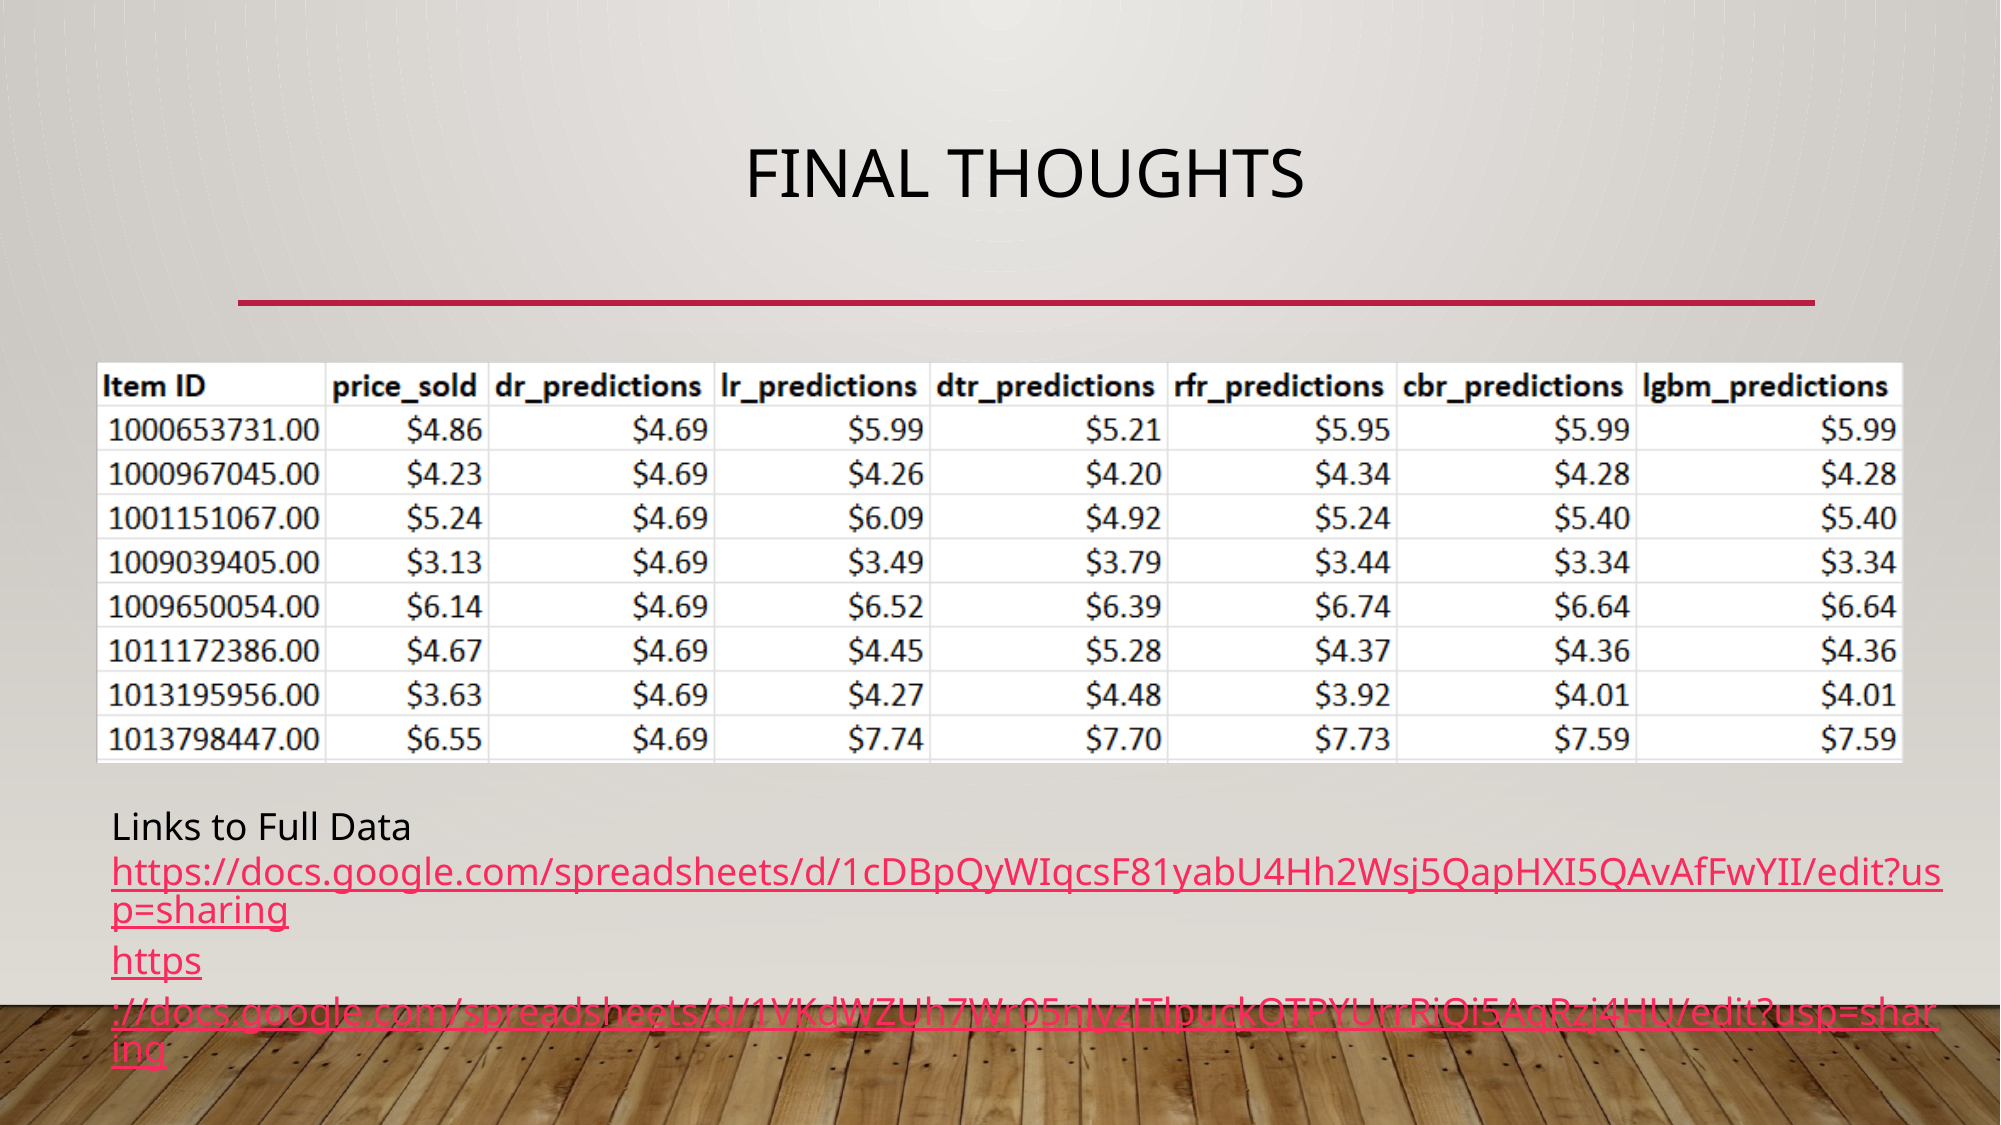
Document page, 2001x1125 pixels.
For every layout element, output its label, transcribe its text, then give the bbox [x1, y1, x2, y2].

picture [0, 1005, 2000, 1125]
title Final thoughts [238, 131, 1814, 305]
text_box Links to Full Data https://docs.google.com/spreadsheets/d/1cDBpQyWIqcsF81yabU4Hh2Wsj5QapHXI5QAvAfFwYII/edit?usp=sharing https://docs.google.com/spreadsheets/d/1VKdWZUh7Wr05nJyzJTlpuckOTPYUrrRiQi5AqRzj4HU/edit?usp=sharing [96, 795, 1961, 1054]
picture [96, 361, 1904, 764]
